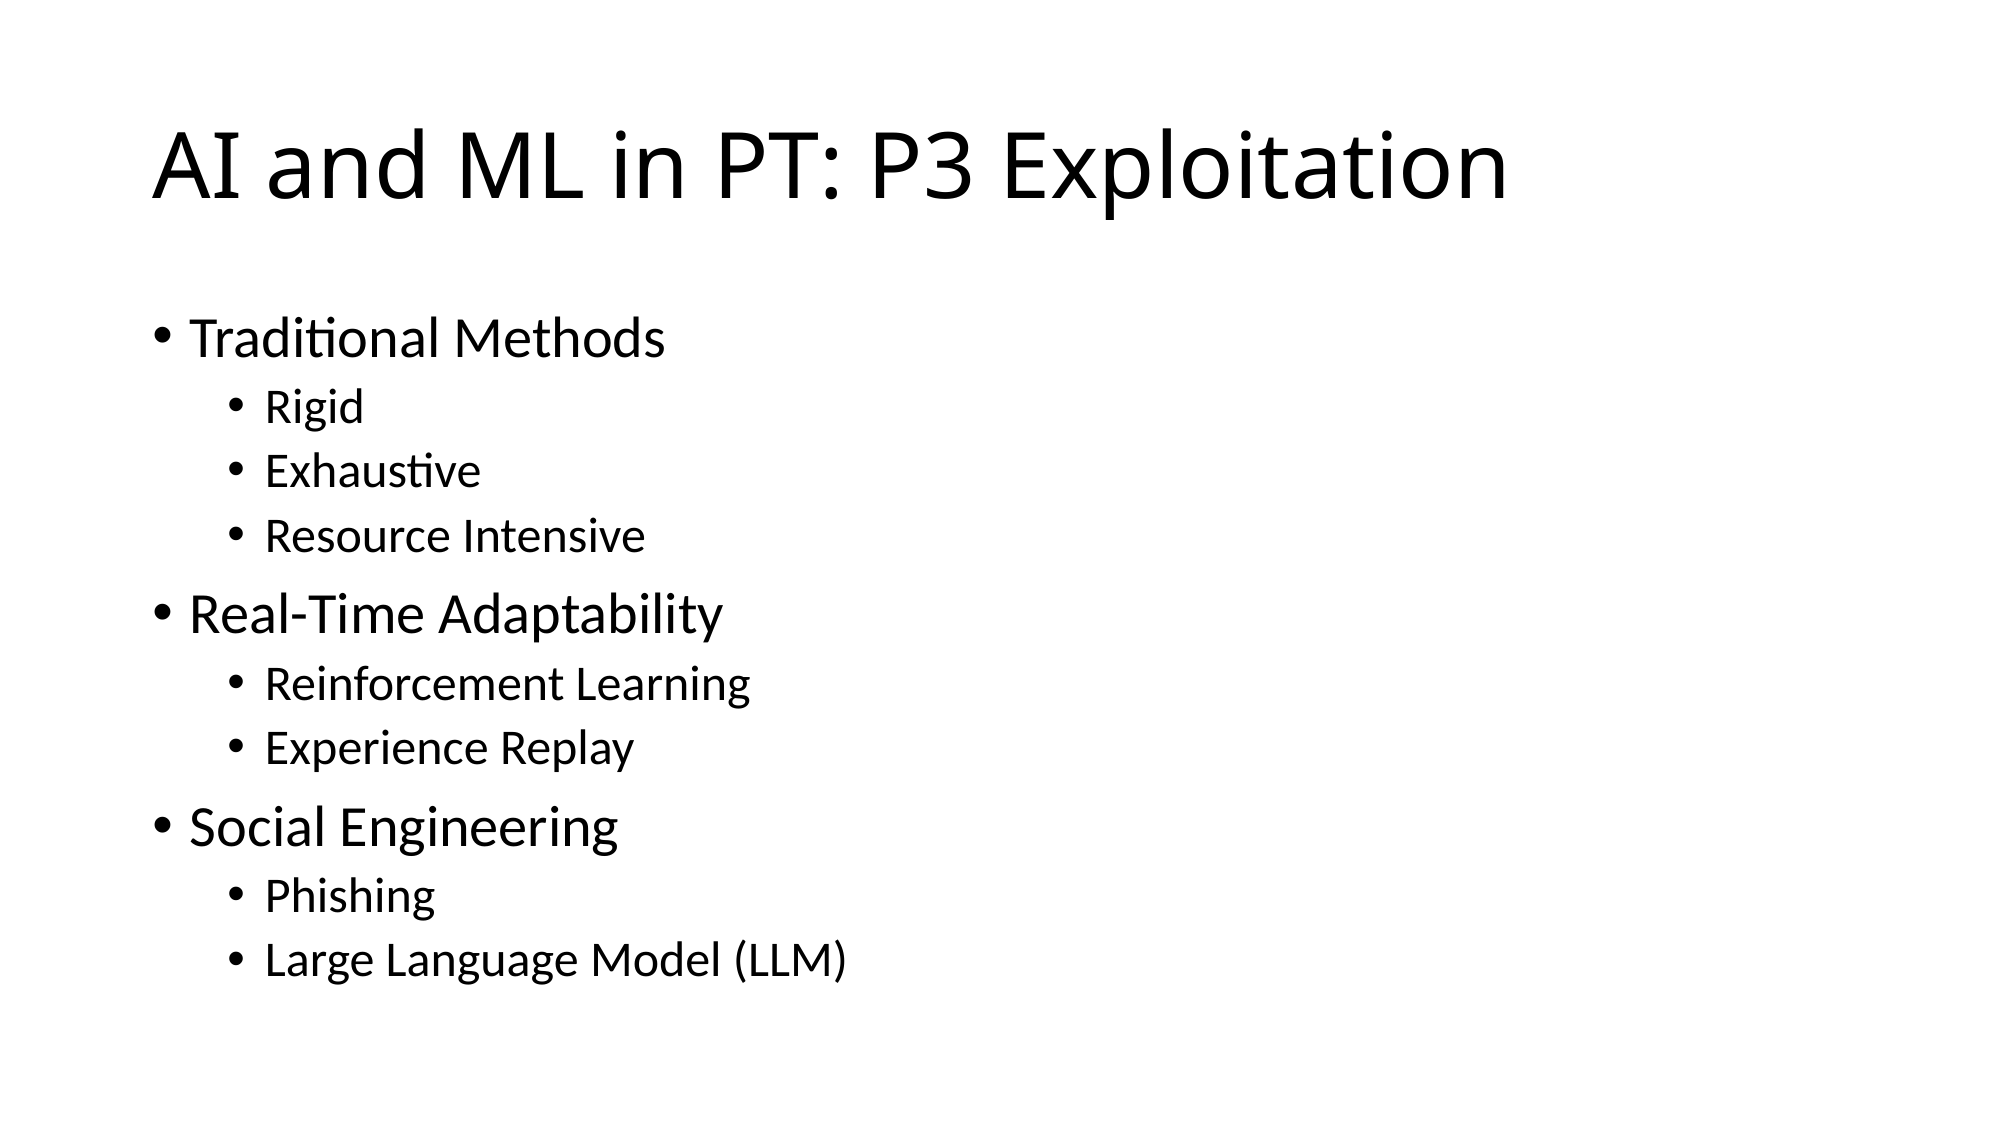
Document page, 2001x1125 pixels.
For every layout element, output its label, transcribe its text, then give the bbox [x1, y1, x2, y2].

list Traditional Methods Rigid Exhaustive Resource Intensive Real-Time Adaptability Reinforcement Learning Experience Replay Social Engineering Phishing Large Language Model (LLM) [137, 299, 1863, 1014]
title AI and ML in PT: P3 Exploitation [137, 59, 1863, 278]
